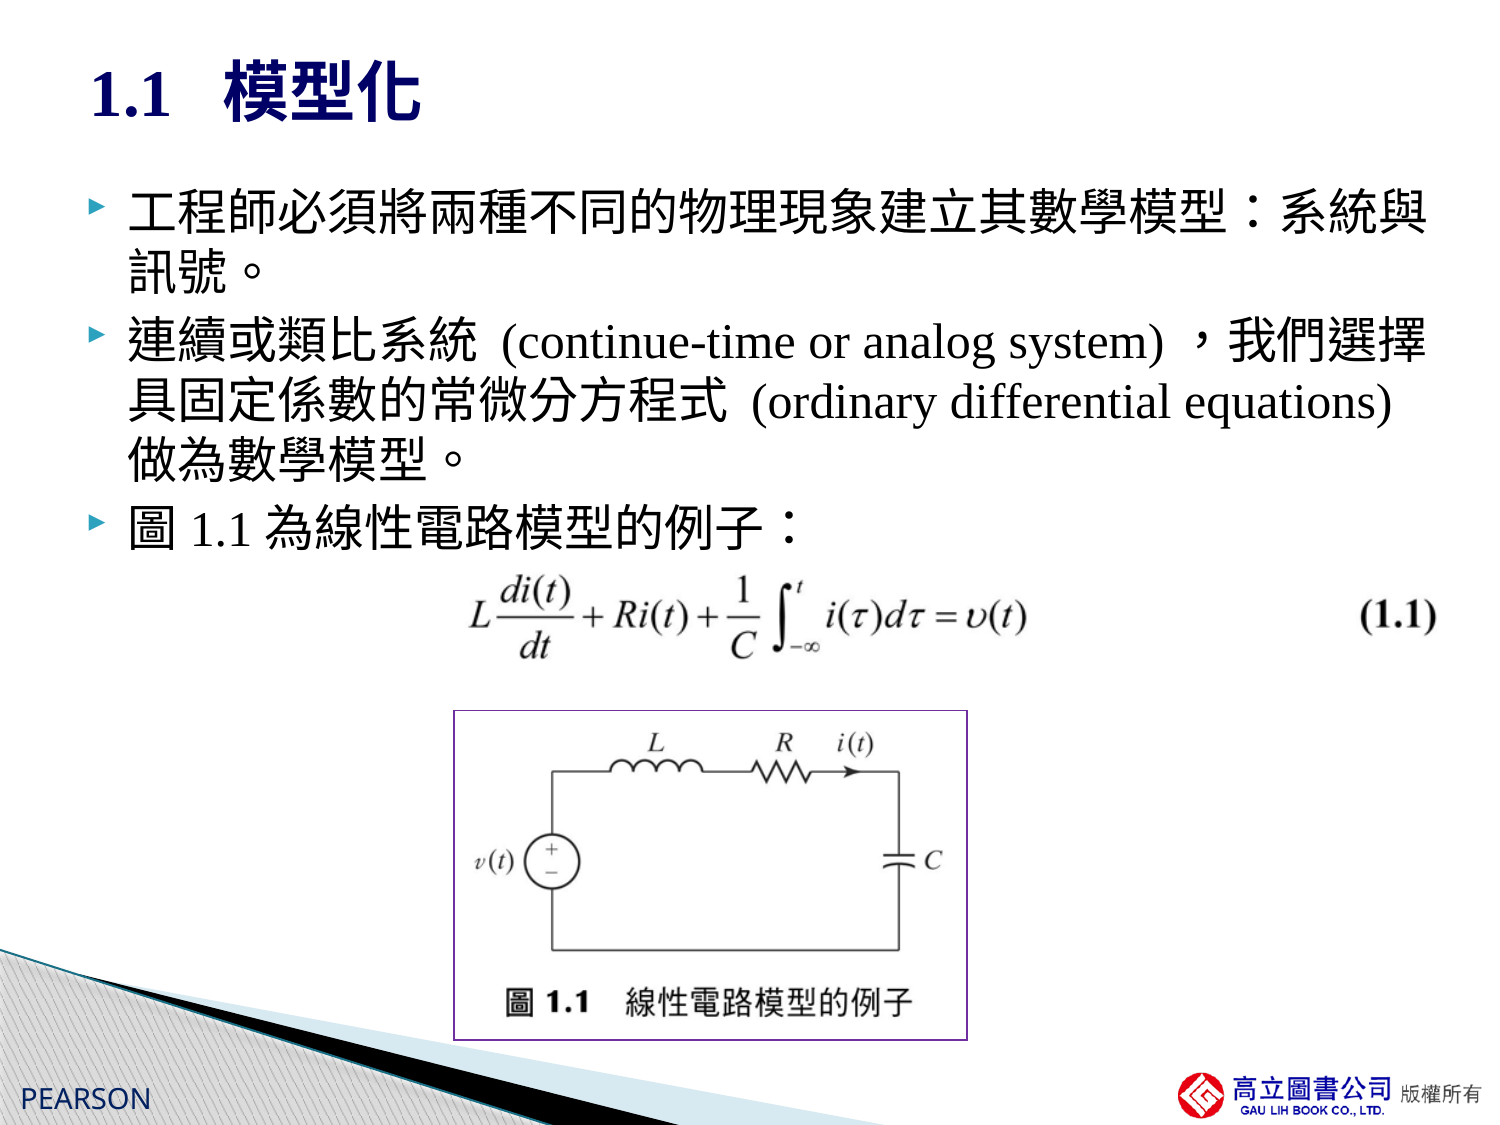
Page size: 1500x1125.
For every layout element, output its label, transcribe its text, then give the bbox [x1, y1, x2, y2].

list 工程師必須將兩種不同的物理現象建立其數學模型：系統與訊號。 連續或類比系統 (continue-time or analog system)，我們選擇具固定係數的常微分方程式 (ordinary differential equations) 做為數學模型。 圖1.1為線性電路模型的例子： [53, 691, 1459, 1052]
title 1.1 模型化 [75, 30, 1425, 149]
picture [454, 710, 967, 1040]
picture [1178, 1065, 1500, 1125]
picture [43, 562, 1459, 681]
list 工程師必須將兩種不同的物理現象建立其數學模型：系統與訊號。 連續或類比系統 (continue-time or analog system)，我們選擇具固定係數的常微分方程式 (ordinary differential equations) 做為數學模型。 圖1.1為線性電路模型的例子： [53, 172, 1459, 562]
